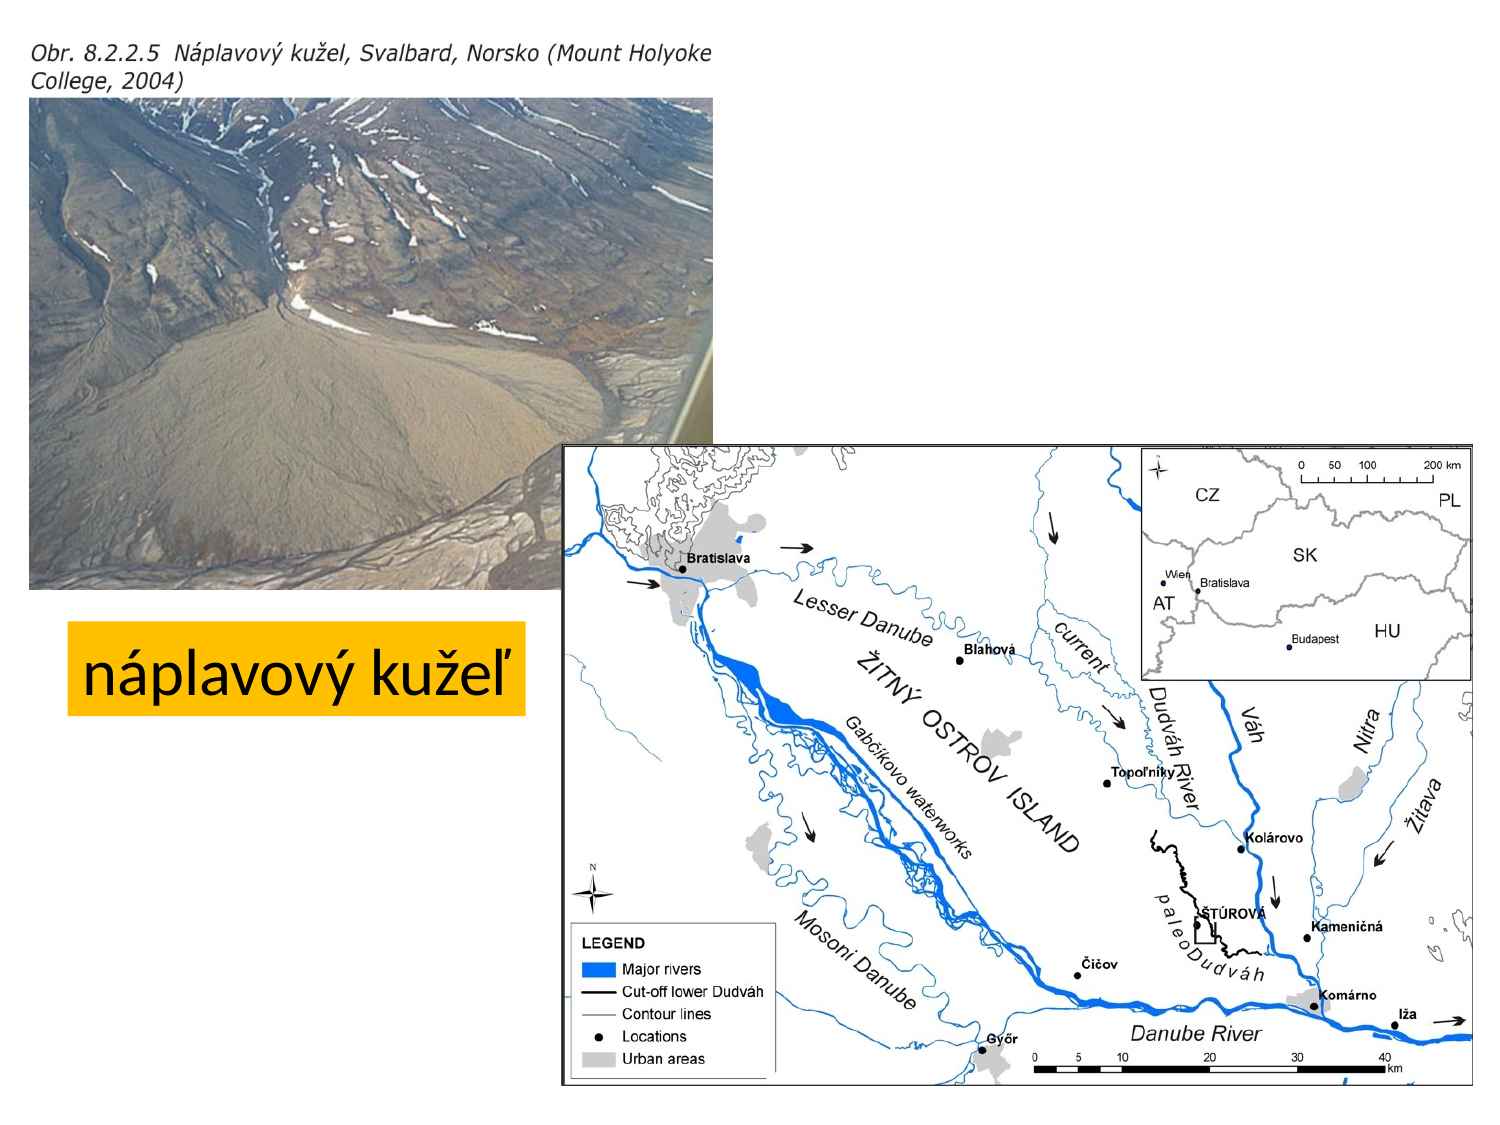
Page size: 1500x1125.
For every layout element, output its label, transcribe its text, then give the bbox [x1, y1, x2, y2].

text_box náplavový kužeľ [67, 621, 526, 717]
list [29, 42, 714, 590]
picture [560, 444, 1473, 1086]
